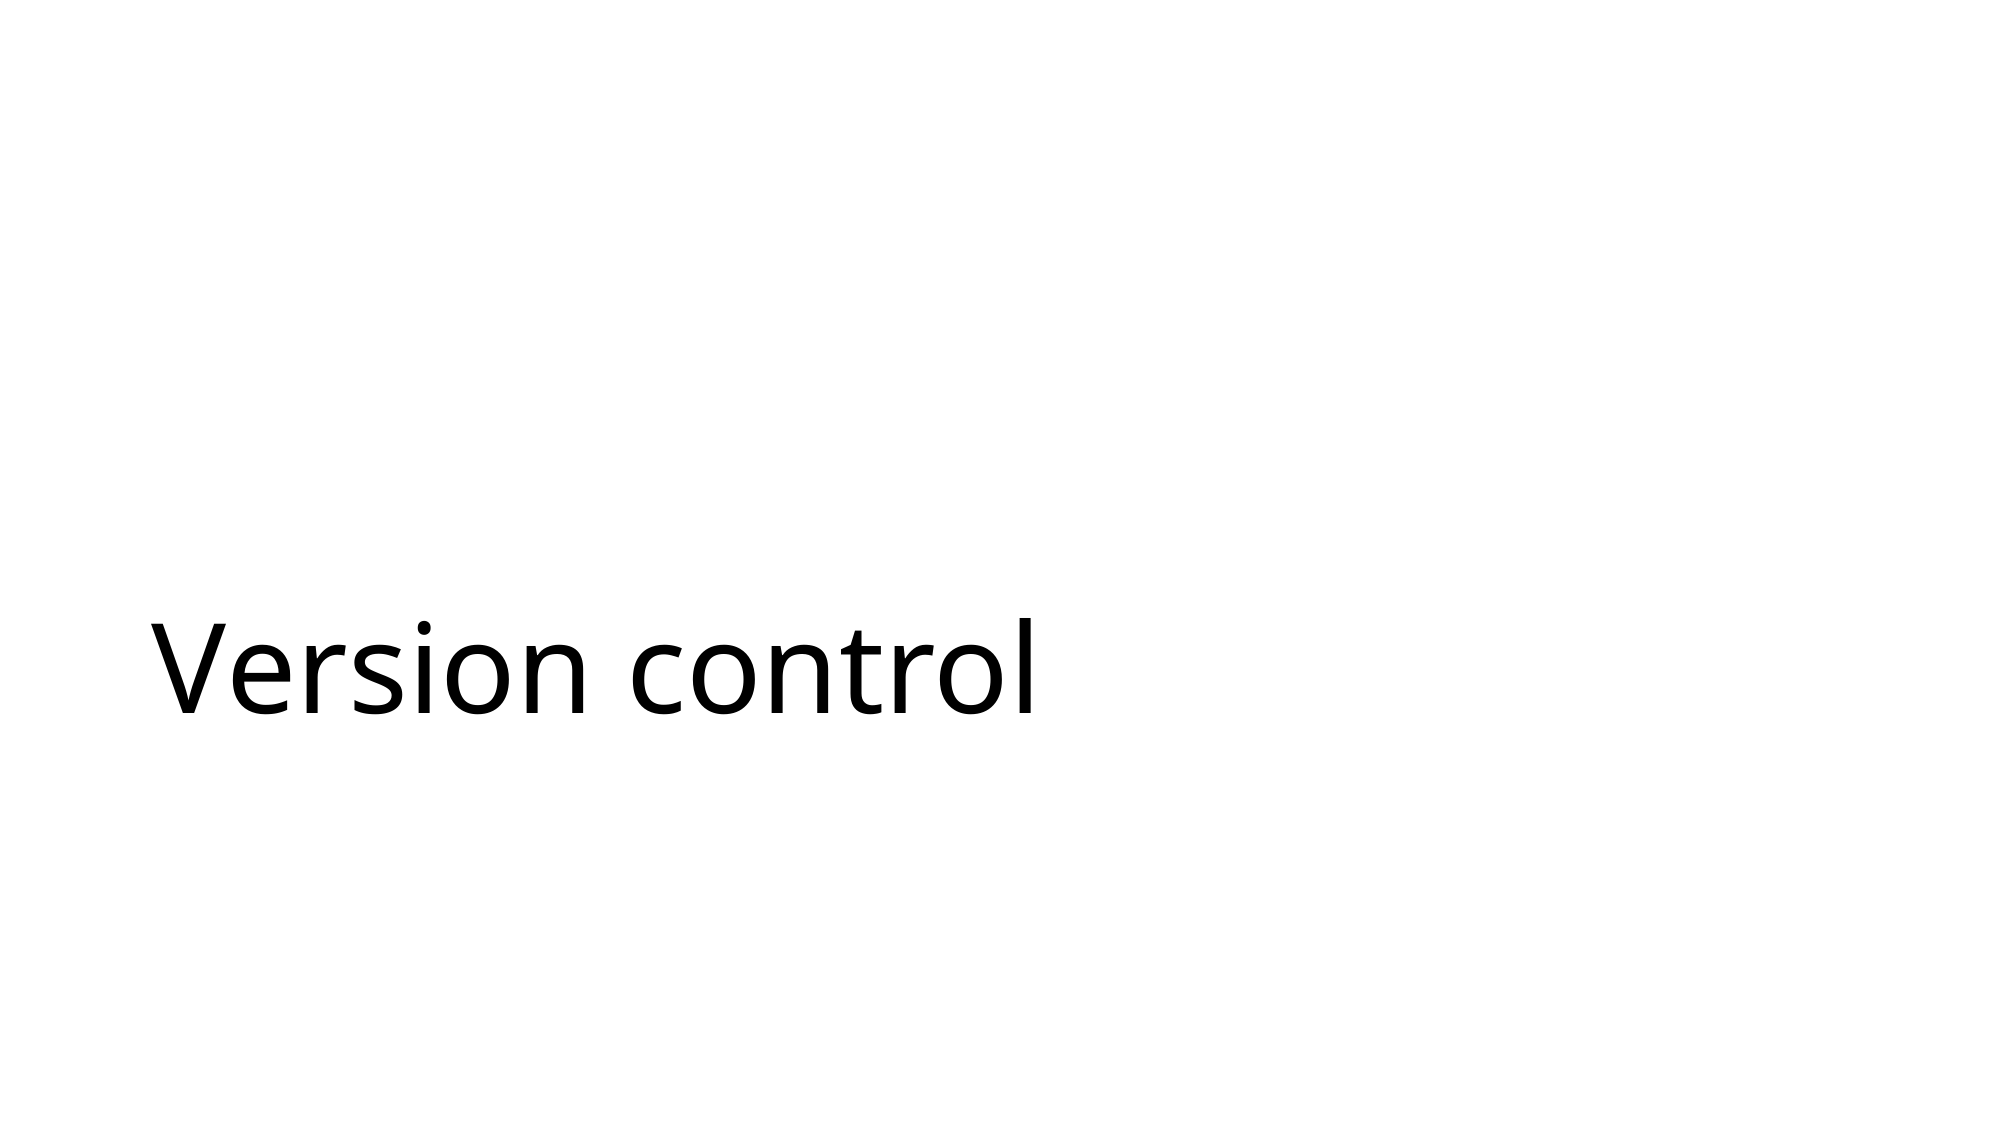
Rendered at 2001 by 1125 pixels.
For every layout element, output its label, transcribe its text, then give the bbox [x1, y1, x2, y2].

title Version control [136, 280, 1862, 749]
